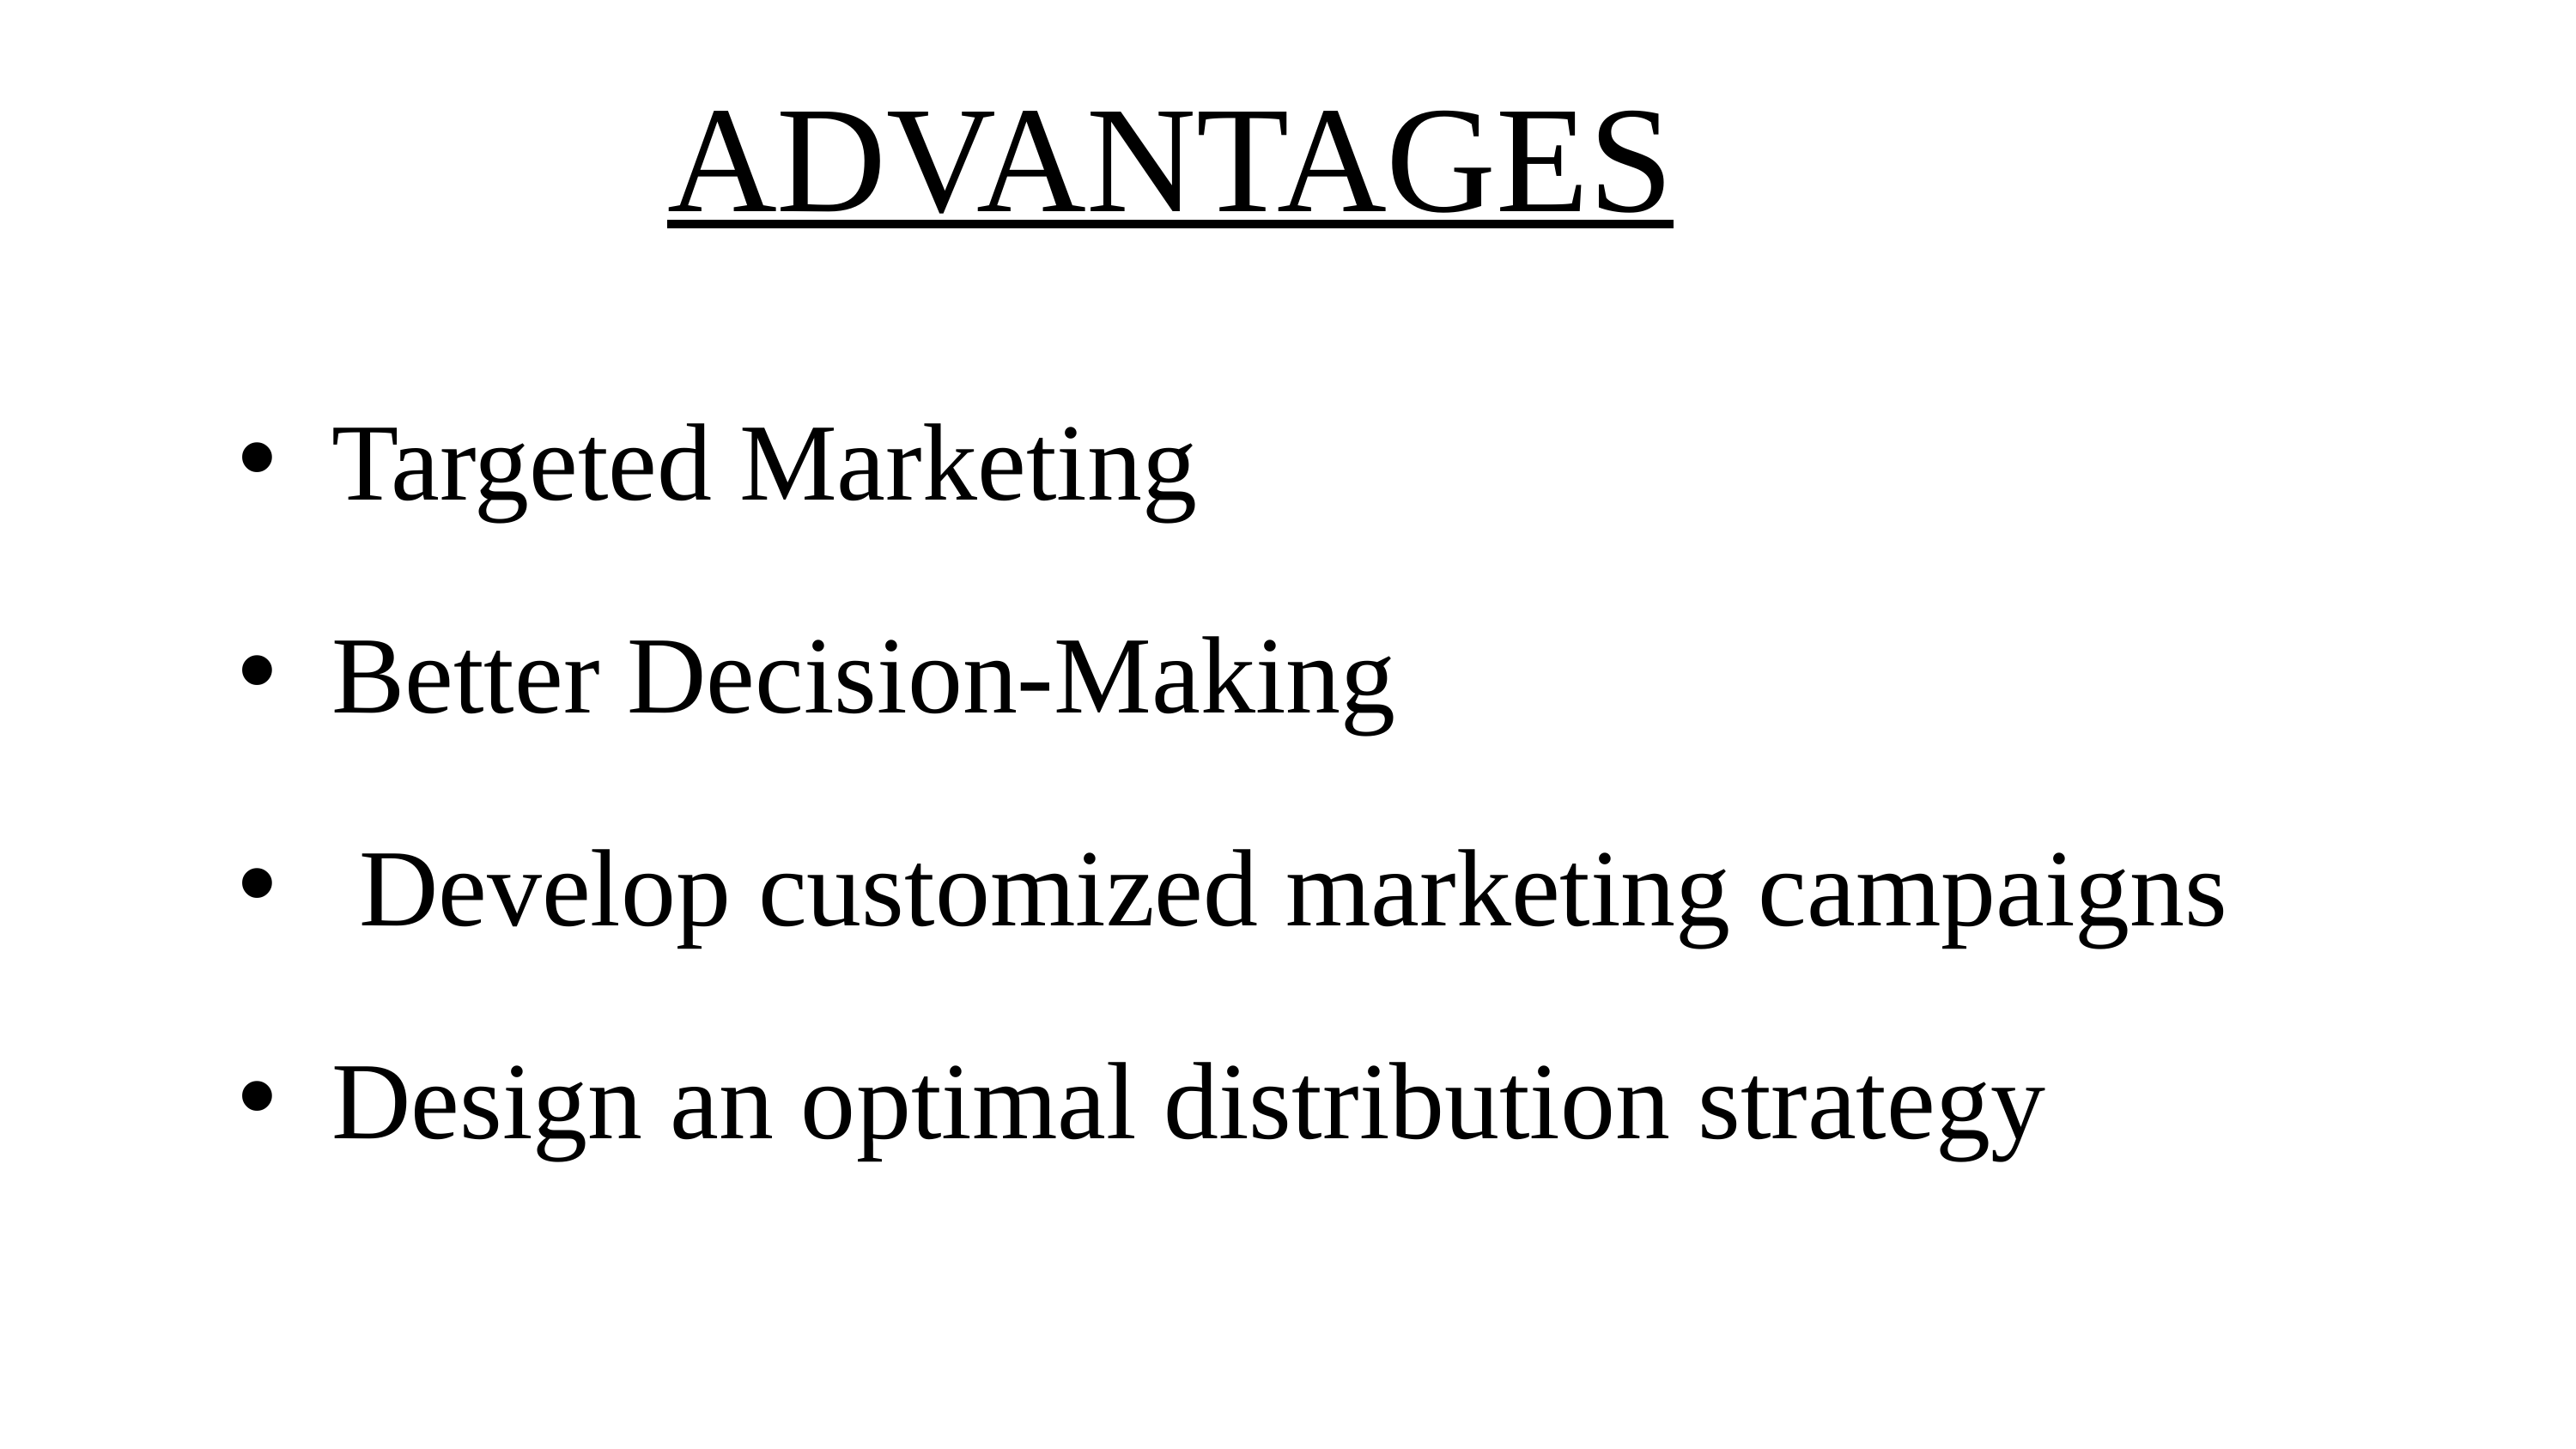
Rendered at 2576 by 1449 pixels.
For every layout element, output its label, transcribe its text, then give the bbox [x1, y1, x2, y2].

text_box Targeted Marketing Better Decision-Making Develop customized marketing campaigns Design an optimal distribution strategy [144, 308, 2335, 1161]
text_box ADVANTAGES [609, 0, 1733, 242]
